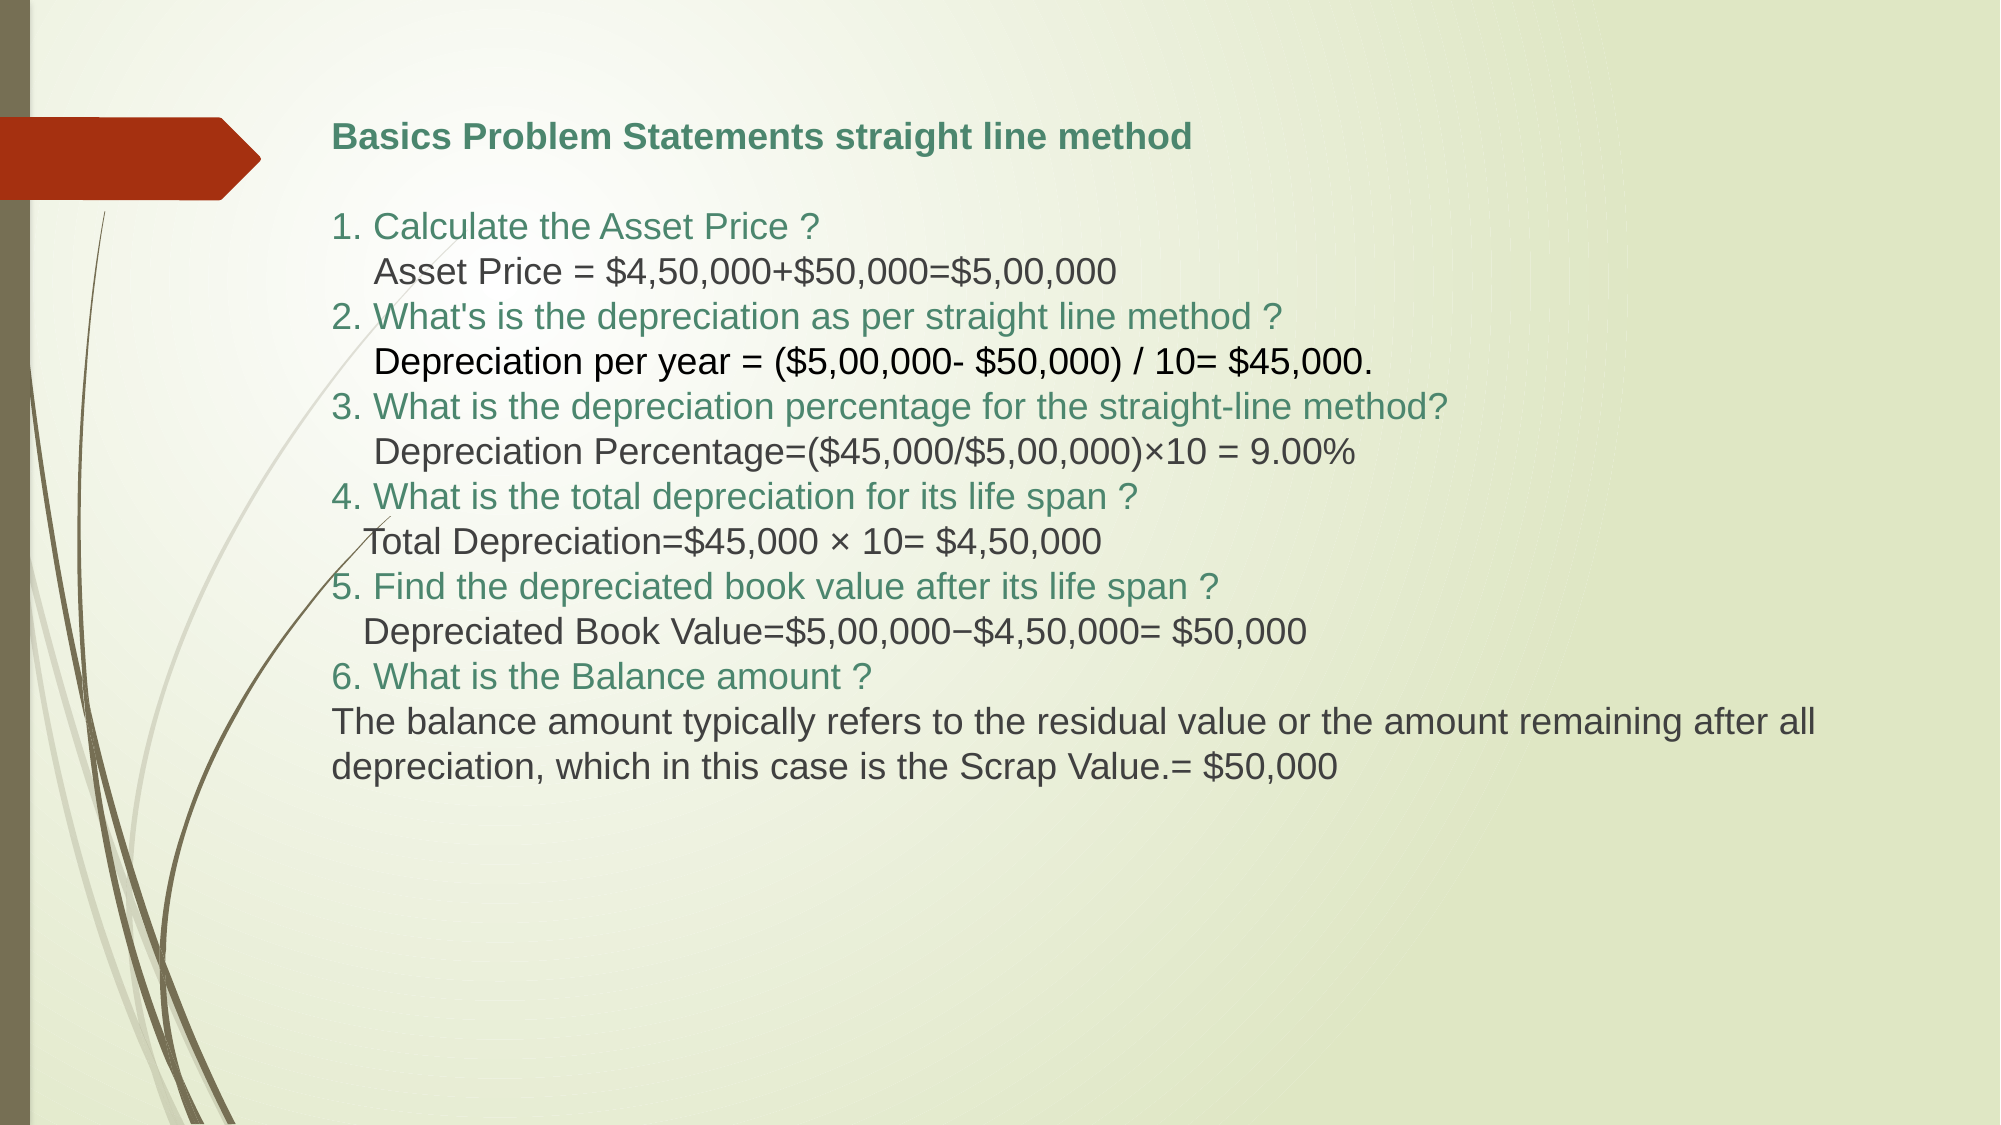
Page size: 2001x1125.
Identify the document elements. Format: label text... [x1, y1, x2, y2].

list Basics Problem Statements straight line method 1. Calculate the Asset Price ? Asset Price = $4,50,000+$50,000=$5,00,000 2. What's is the depreciation as per straight line method ? Depreciation per year = ($5,00,000- $50,000) / 10= $45,000. 3. What is the depreciation percentage for the straight-line method? Depreciation Percentage=($45,000/$5,00,000)×10 = 9.00% 4. What is the total depreciation for its life span ? Total Depreciation=$45,000 × 10= $4,50,000 5. Find the depreciated book value after its life span ? Depreciated Book Value=$5,00,000−$4,50,000= $50,000 6. What is the Balance amount ? The balance amount typically refers to the residual value or the amount remaining after all depreciation, which in this case is the Scrap Value.= $50,000 [316, 104, 1882, 1090]
